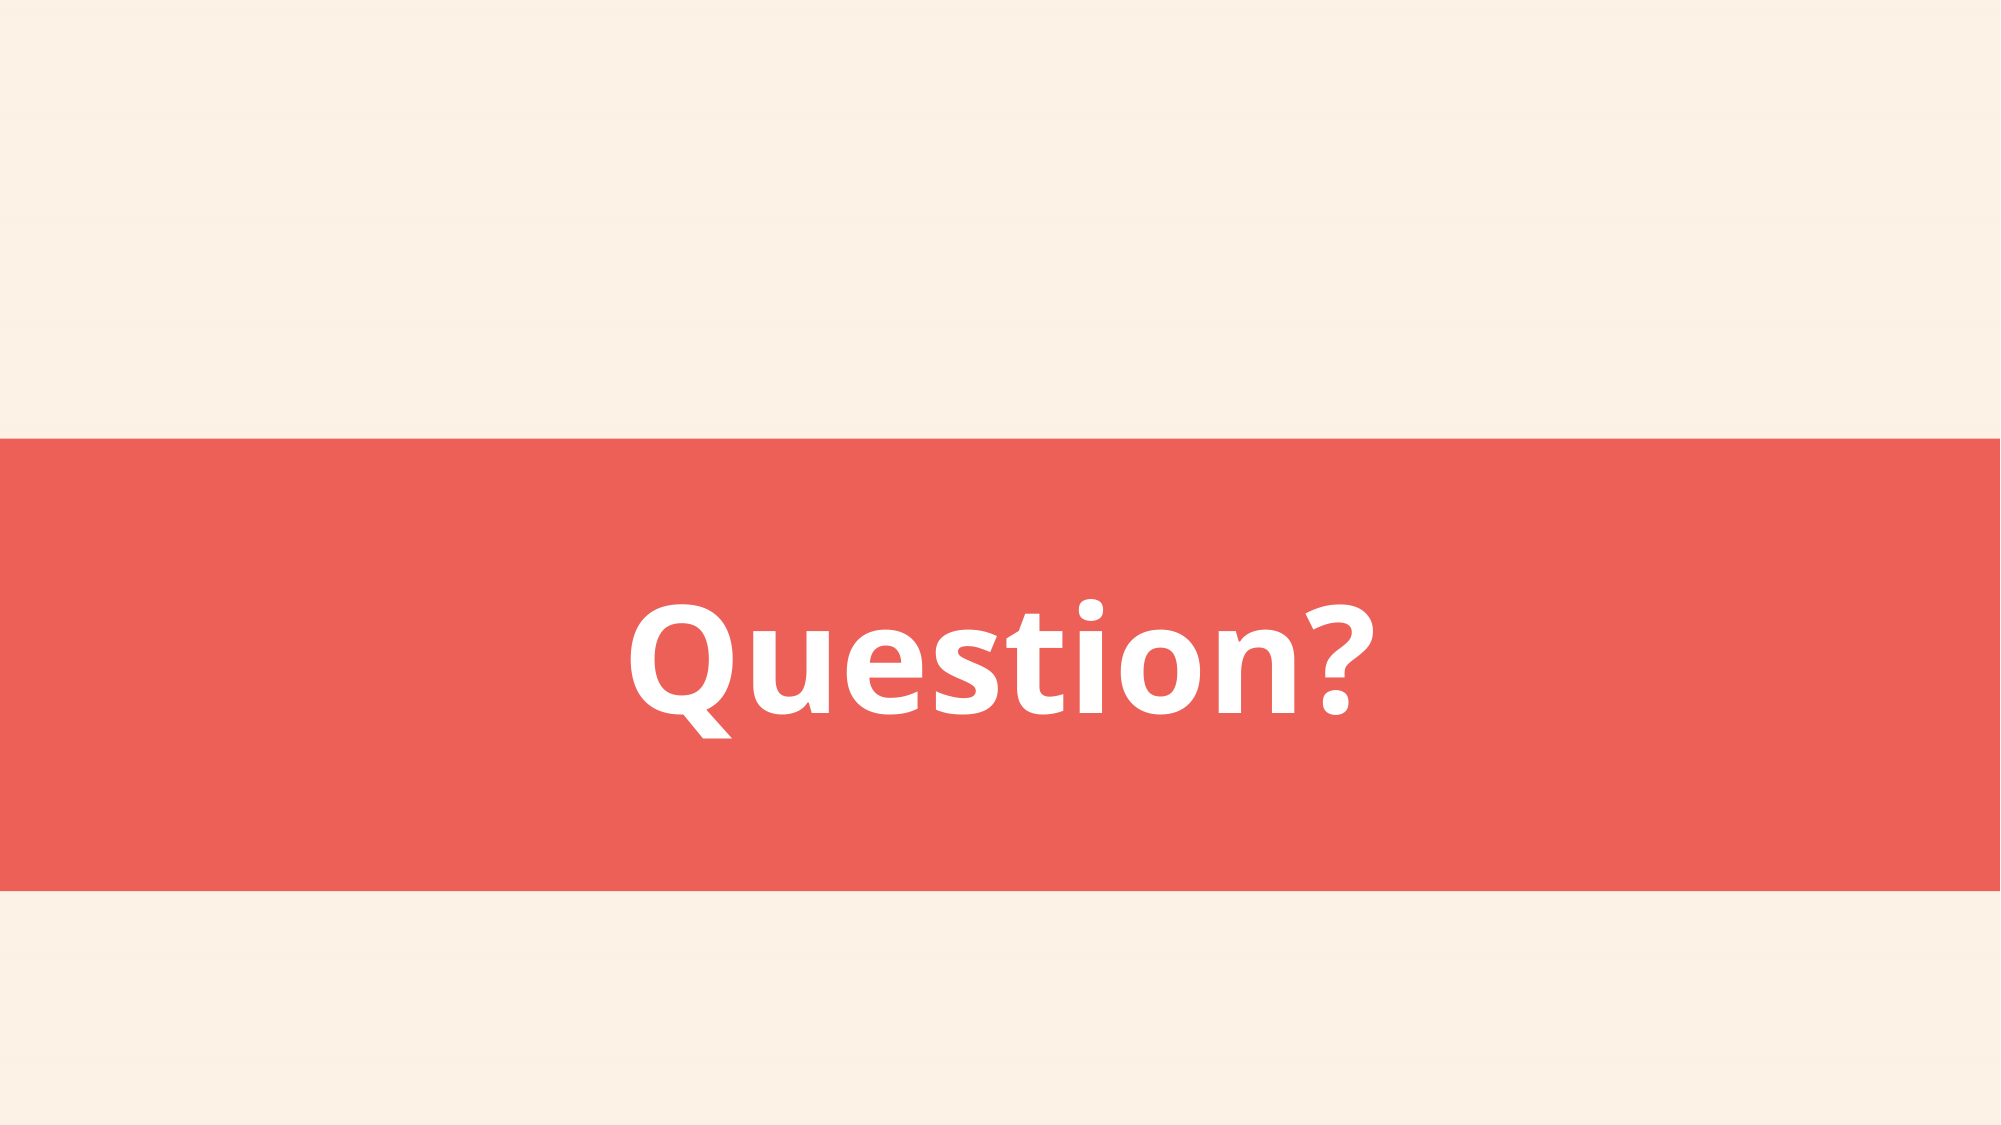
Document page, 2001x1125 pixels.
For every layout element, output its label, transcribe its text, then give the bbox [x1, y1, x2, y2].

text_box [0, 774, 2000, 892]
picture [0, 0, 2001, 1125]
title Question? [0, 556, 2000, 774]
text_box [0, 438, 2000, 556]
